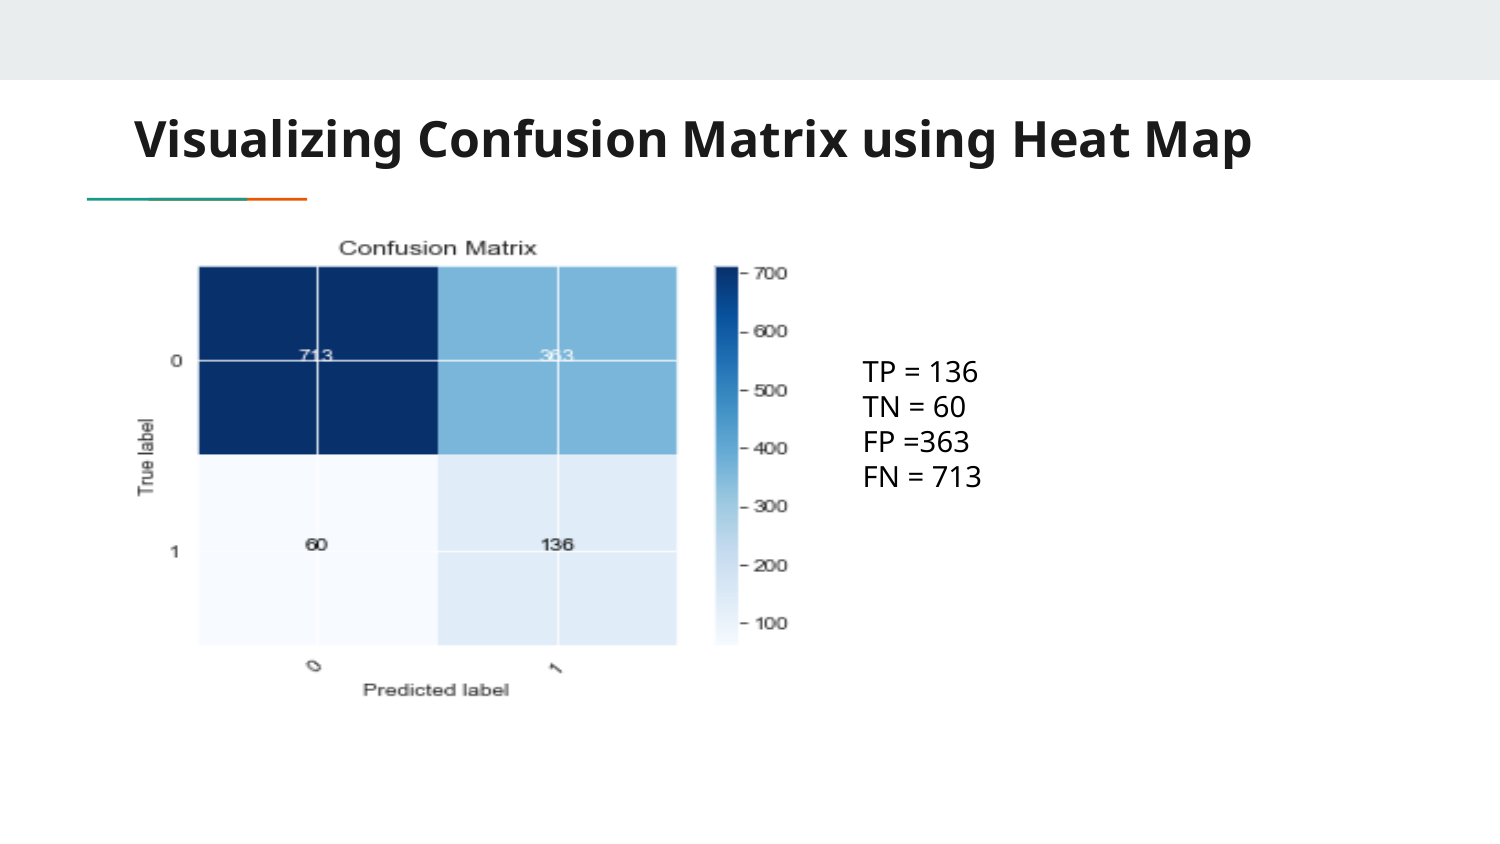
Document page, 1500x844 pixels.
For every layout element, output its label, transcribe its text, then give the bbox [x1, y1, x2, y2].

title Visualizing Confusion Matrix using Heat Map [119, 92, 1381, 198]
picture [124, 229, 805, 713]
text_box TP = 136 TN = 60 FP =363 FN = 713 [847, 338, 1359, 542]
